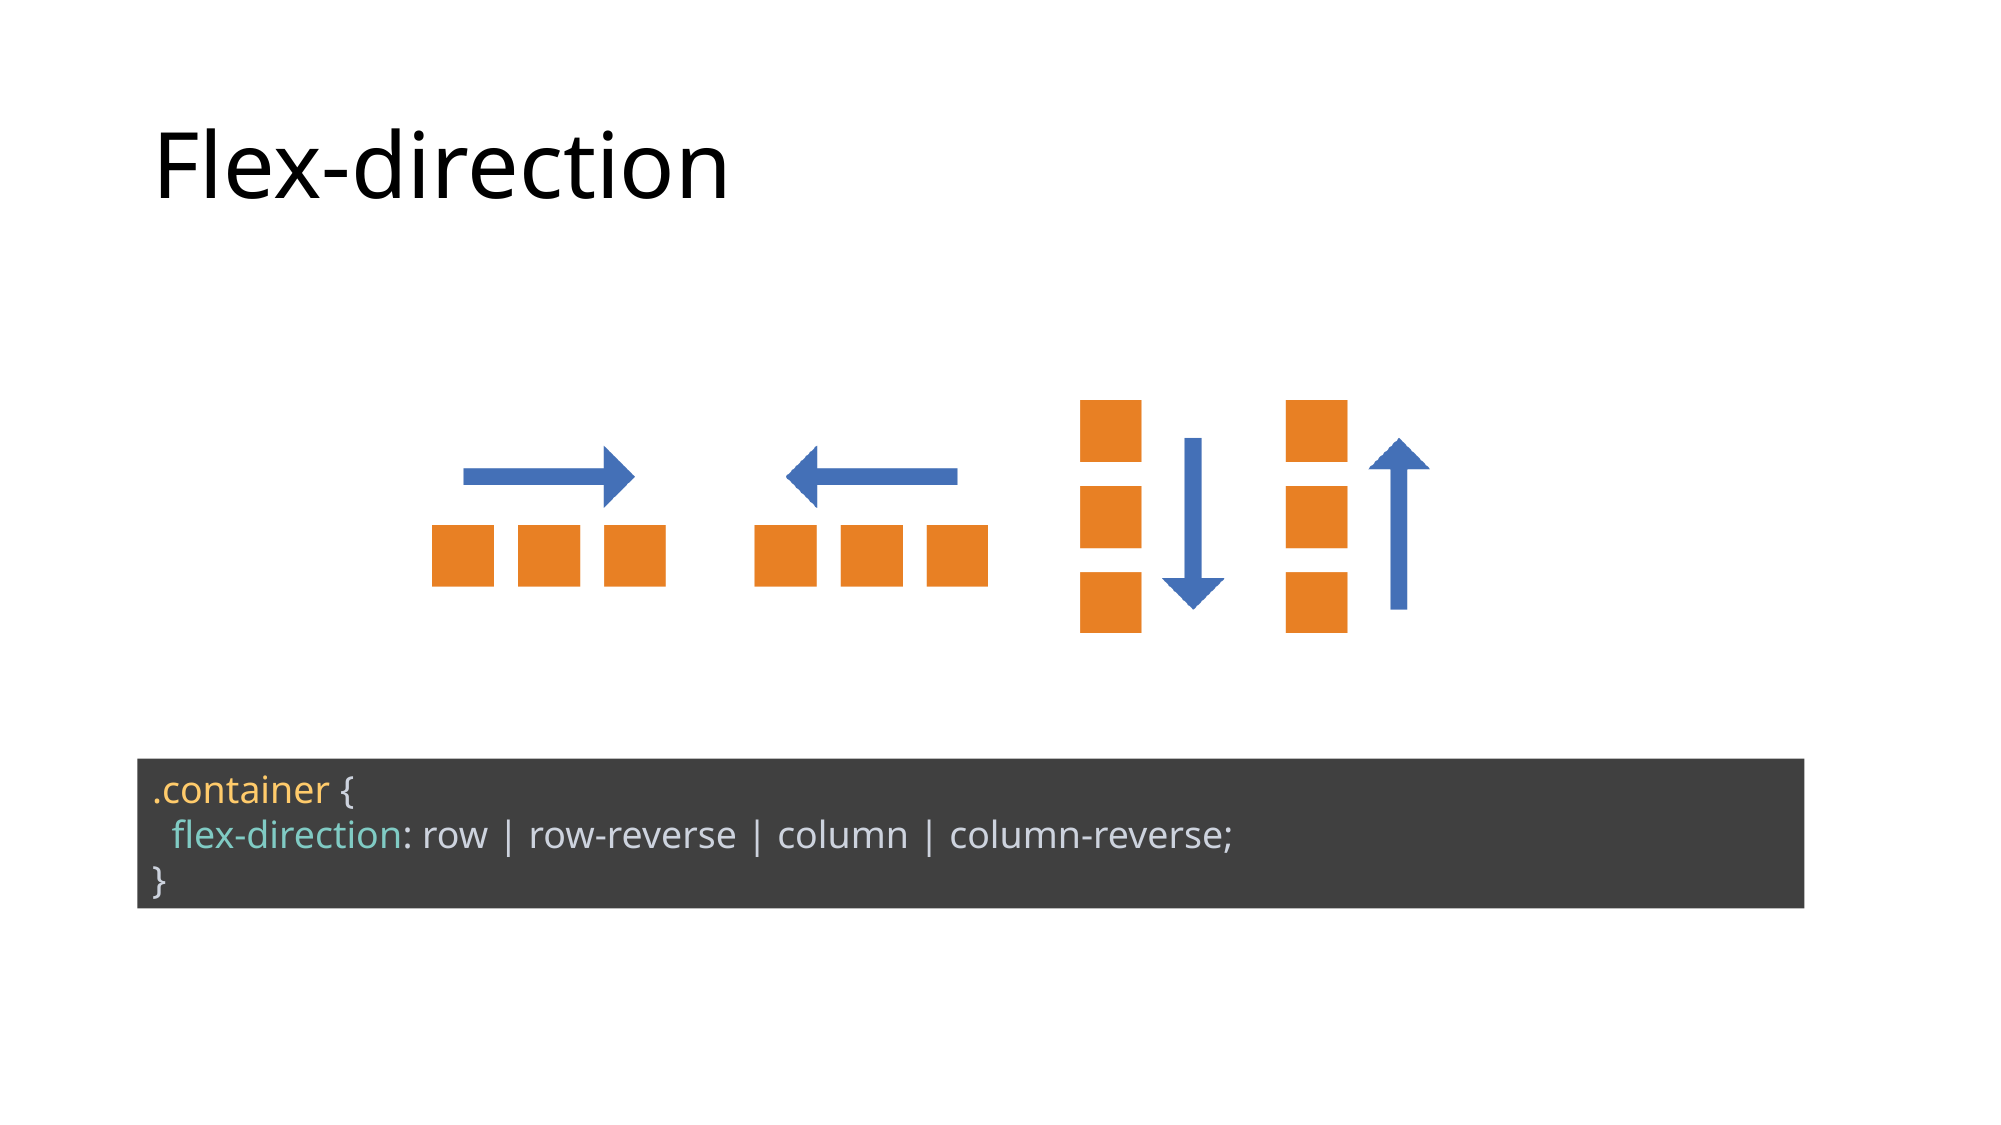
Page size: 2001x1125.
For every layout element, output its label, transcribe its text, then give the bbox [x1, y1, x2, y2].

text_box .container { flex-direction: row | row-reverse | column | column-reverse; } [137, 758, 1805, 909]
title Flex-direction [137, 59, 1863, 278]
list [432, 400, 1430, 634]
